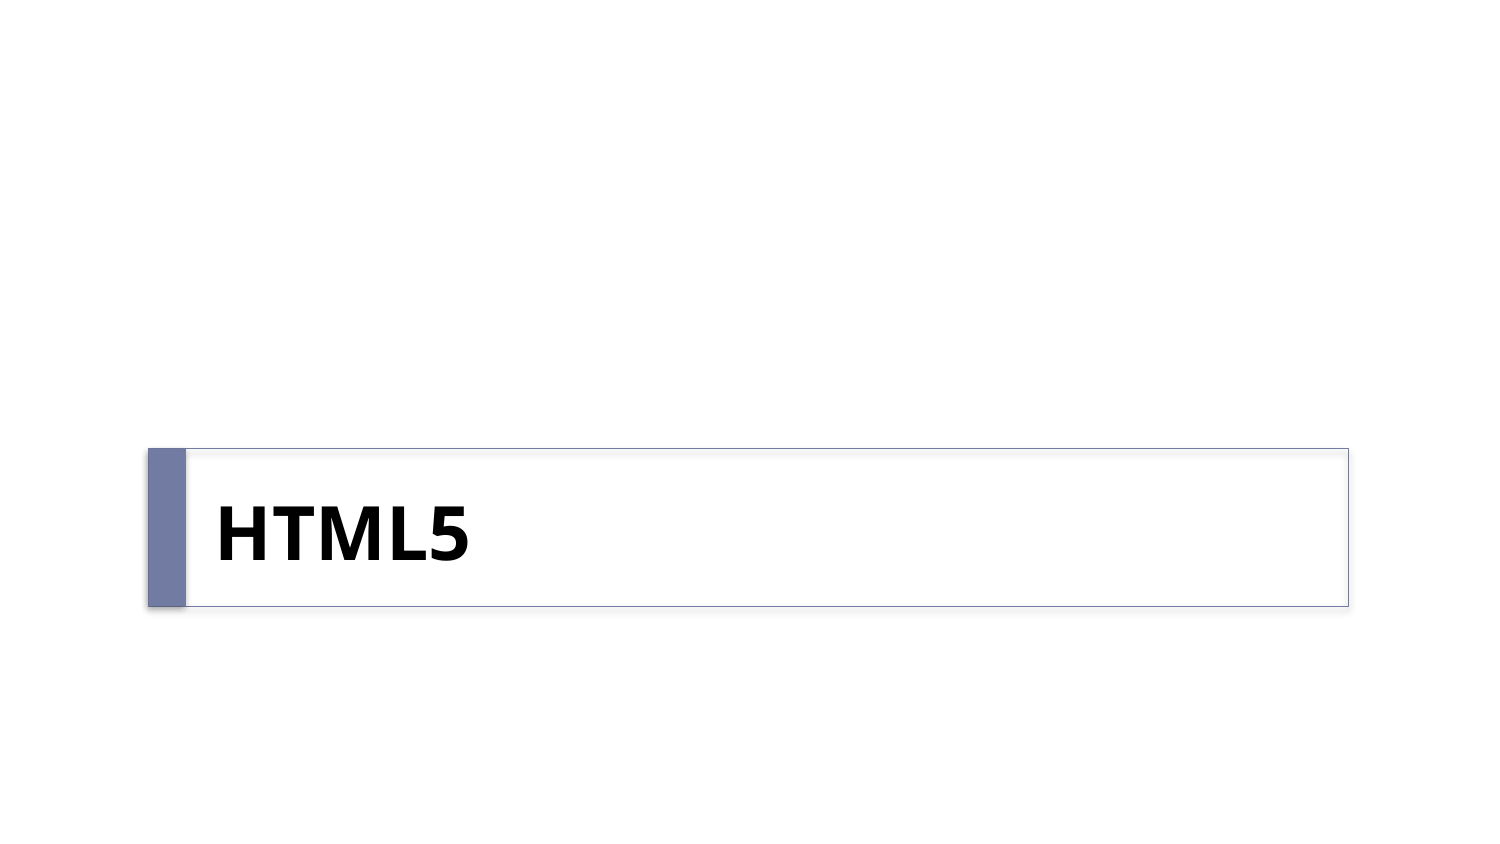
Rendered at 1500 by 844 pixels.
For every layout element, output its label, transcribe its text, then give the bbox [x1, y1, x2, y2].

title HTML5 [200, 478, 1325, 600]
